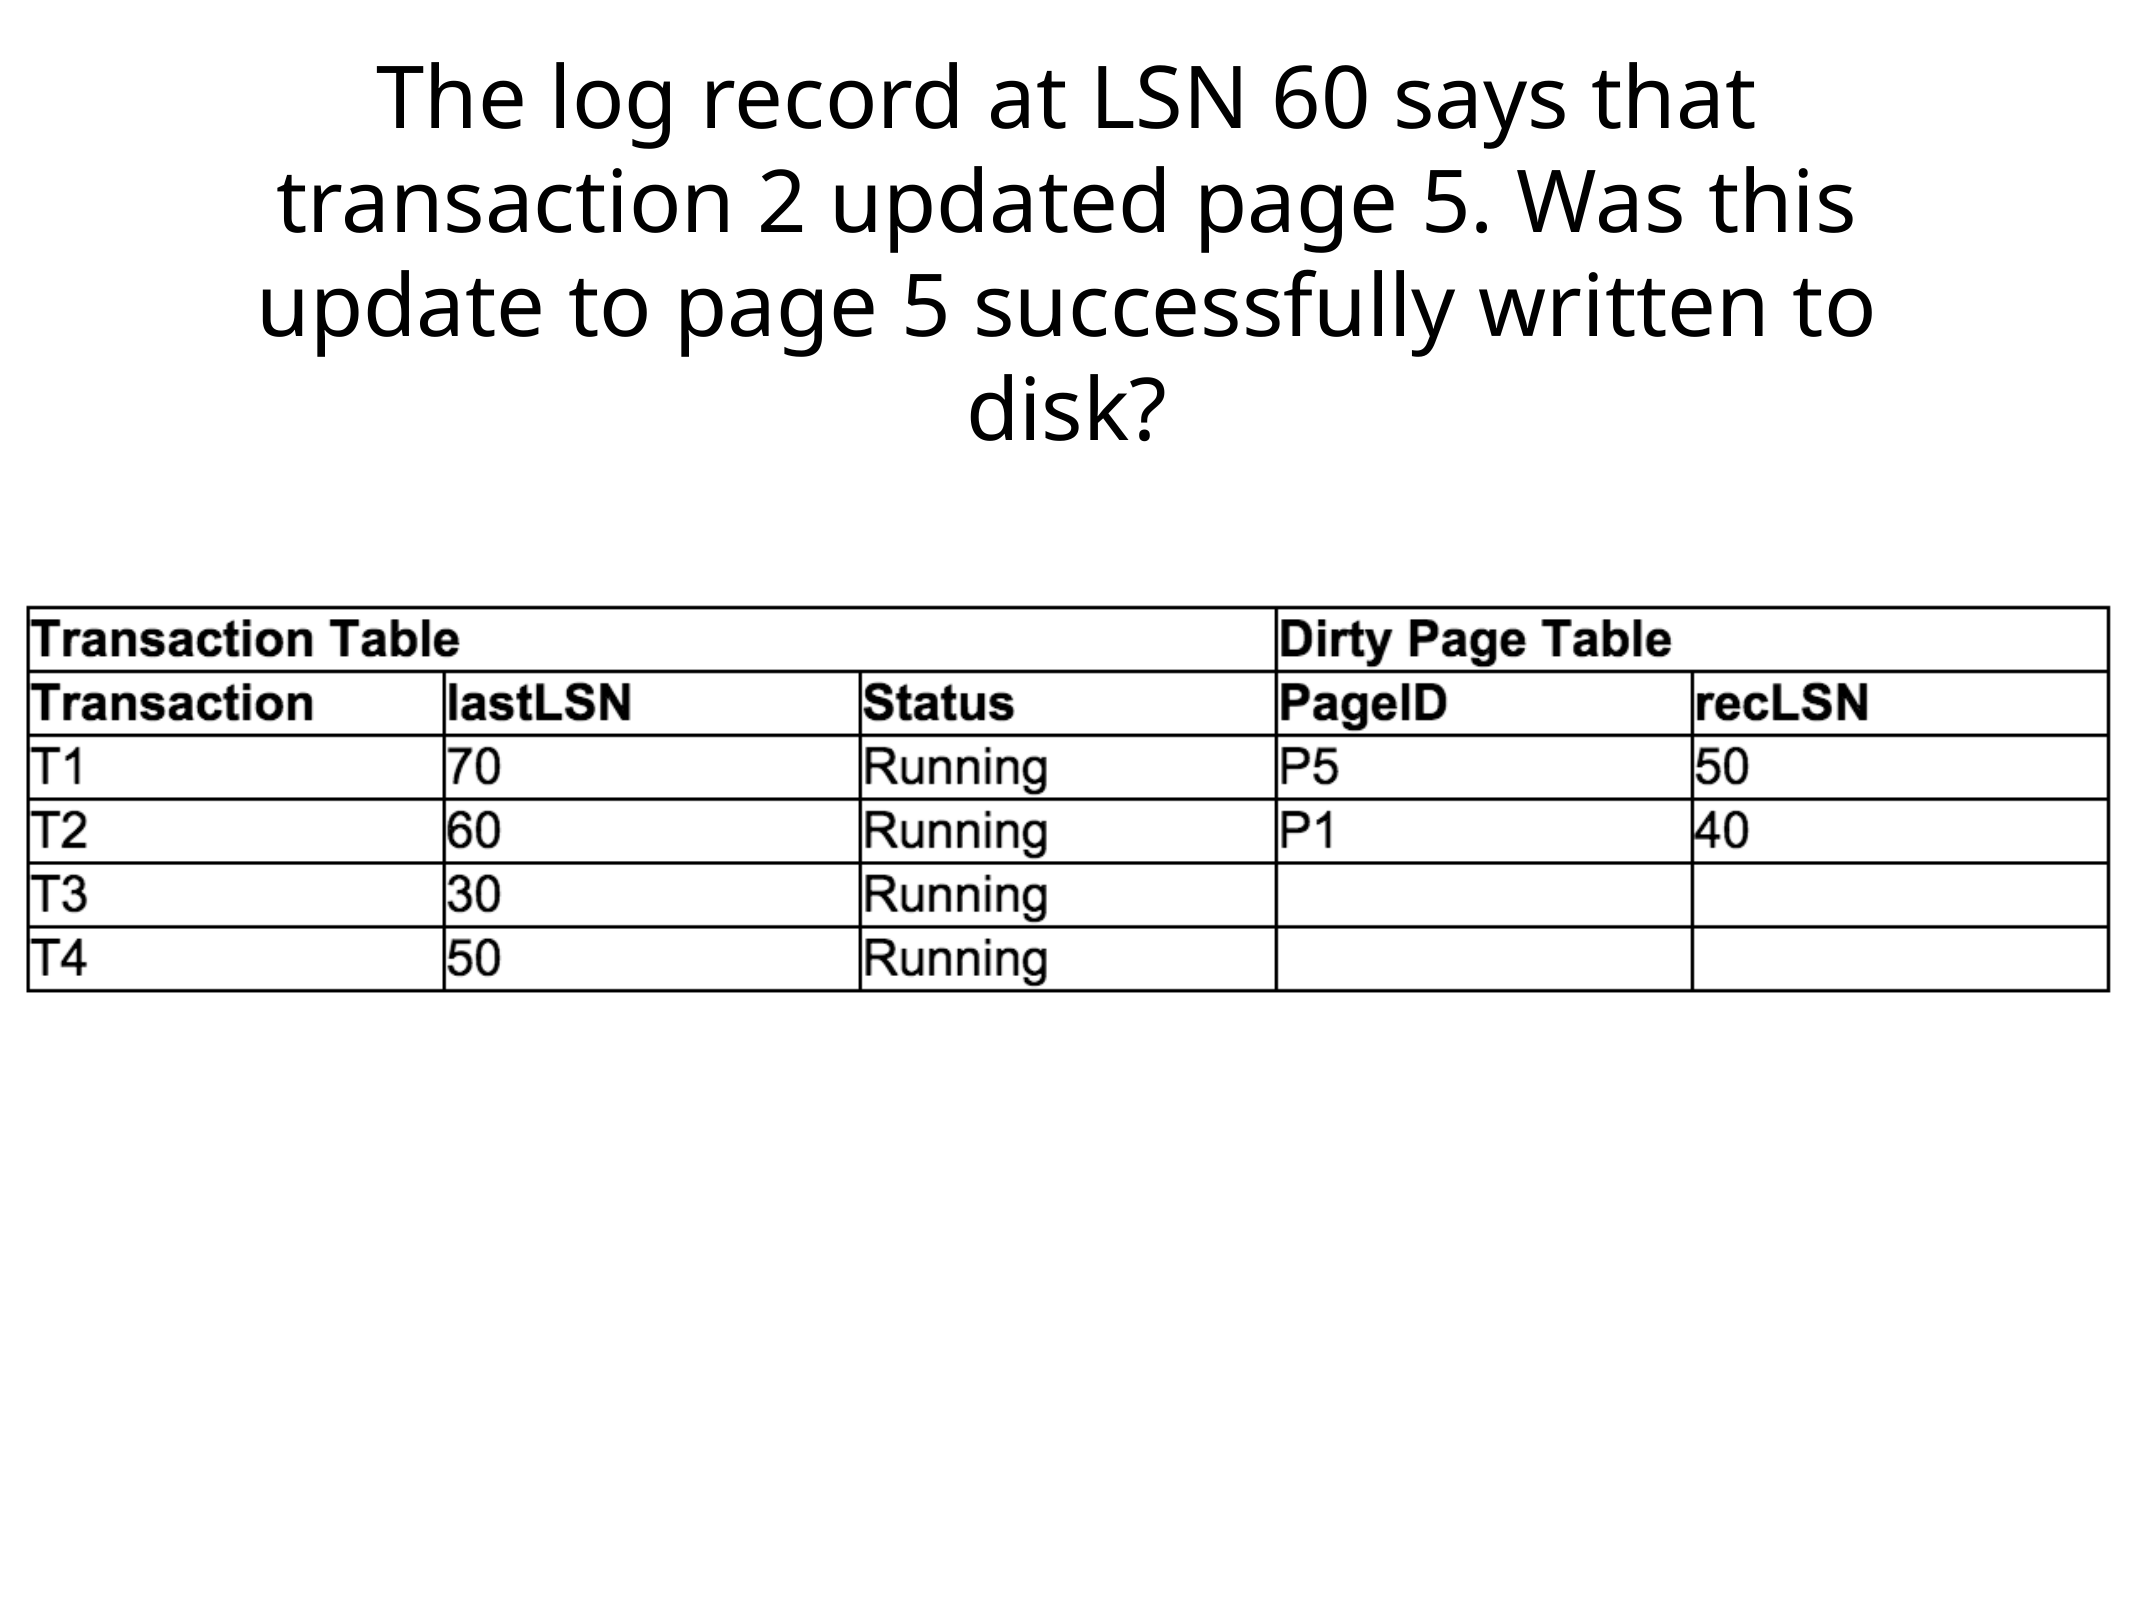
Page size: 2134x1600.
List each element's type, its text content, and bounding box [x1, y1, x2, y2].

picture [0, 576, 2134, 1024]
title The log record at LSN 60 says that transaction 2 updated page 5. Was this update to page 5 successfully written to disk? [155, 72, 1978, 428]
